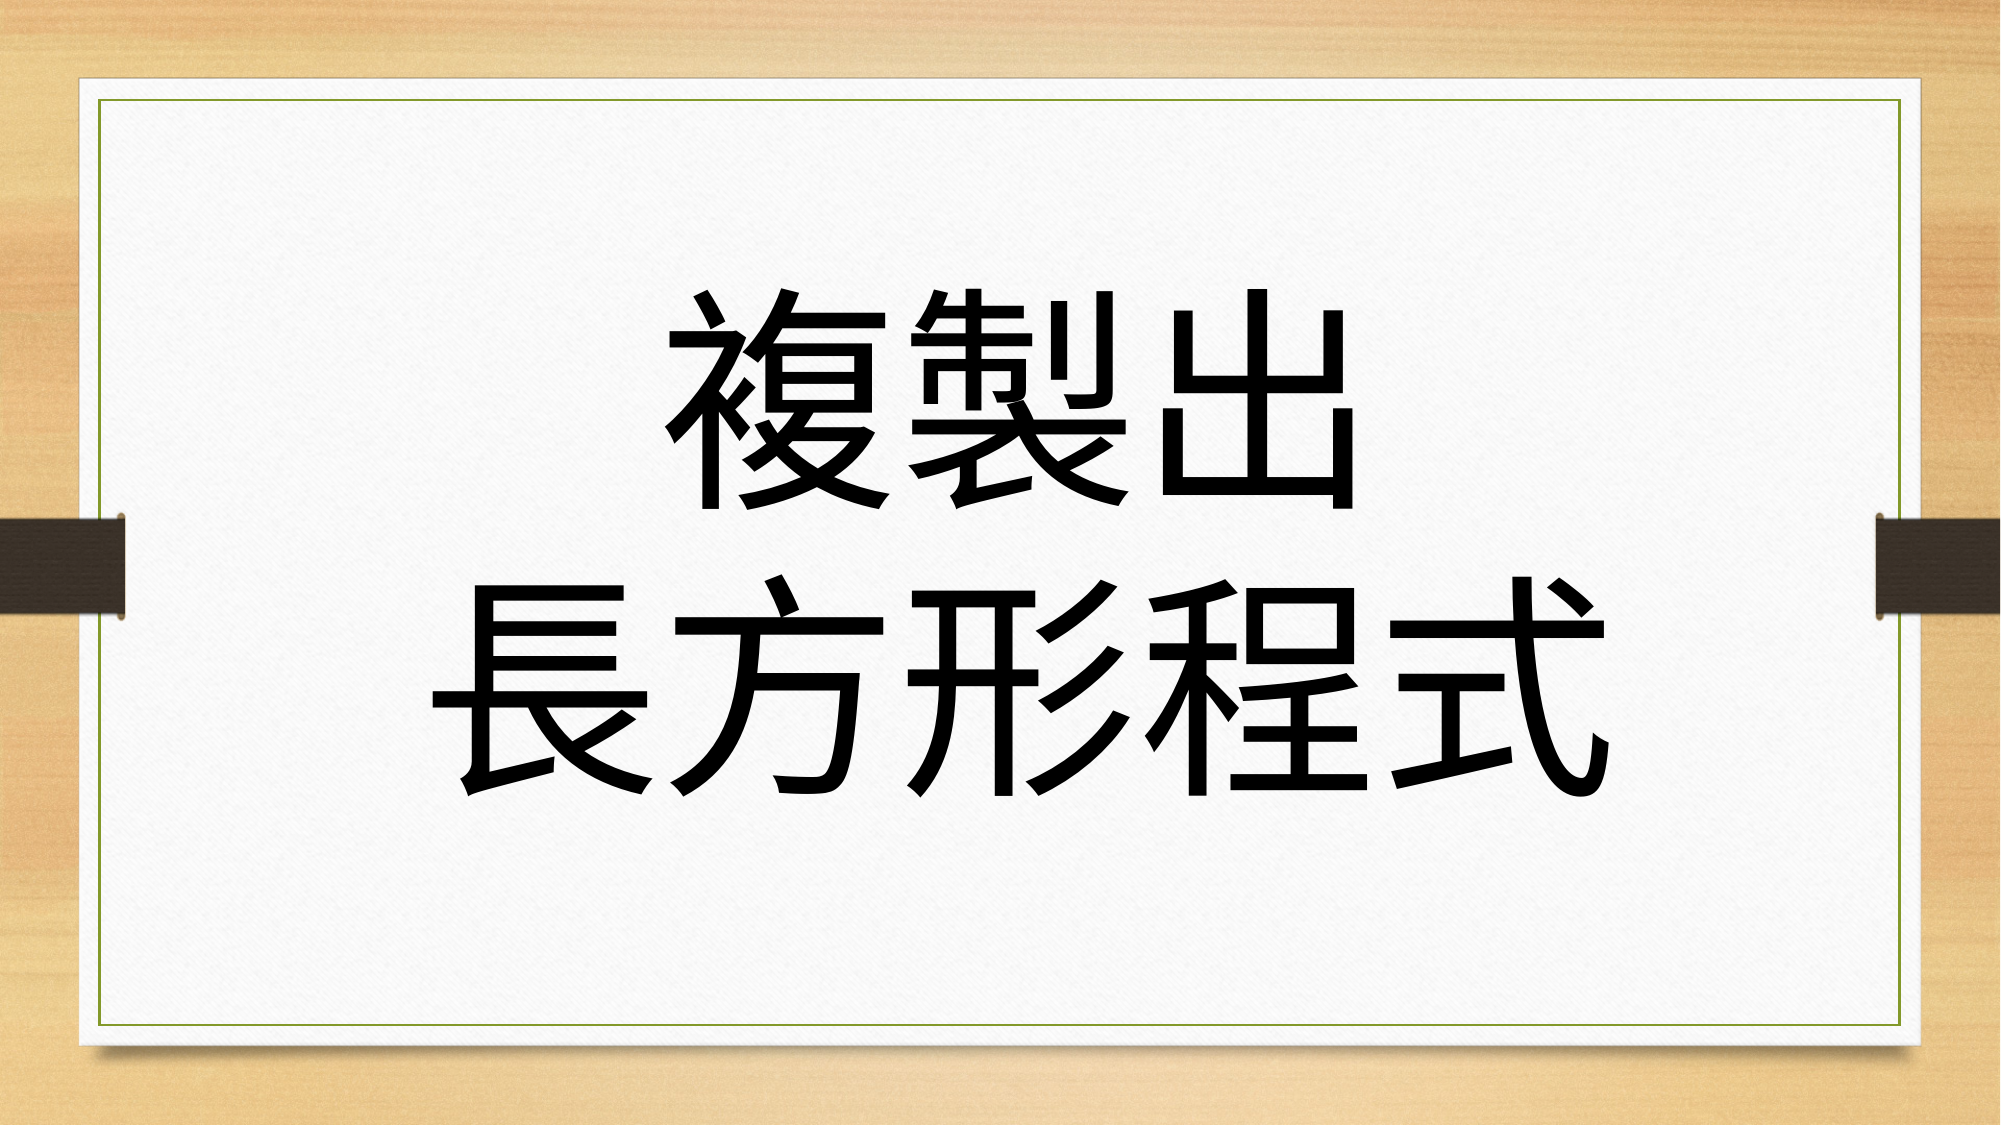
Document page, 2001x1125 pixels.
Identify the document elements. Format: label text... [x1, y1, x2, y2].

picture [0, 0, 2001, 1125]
title 複製出 長方形程式 [164, 121, 1874, 956]
